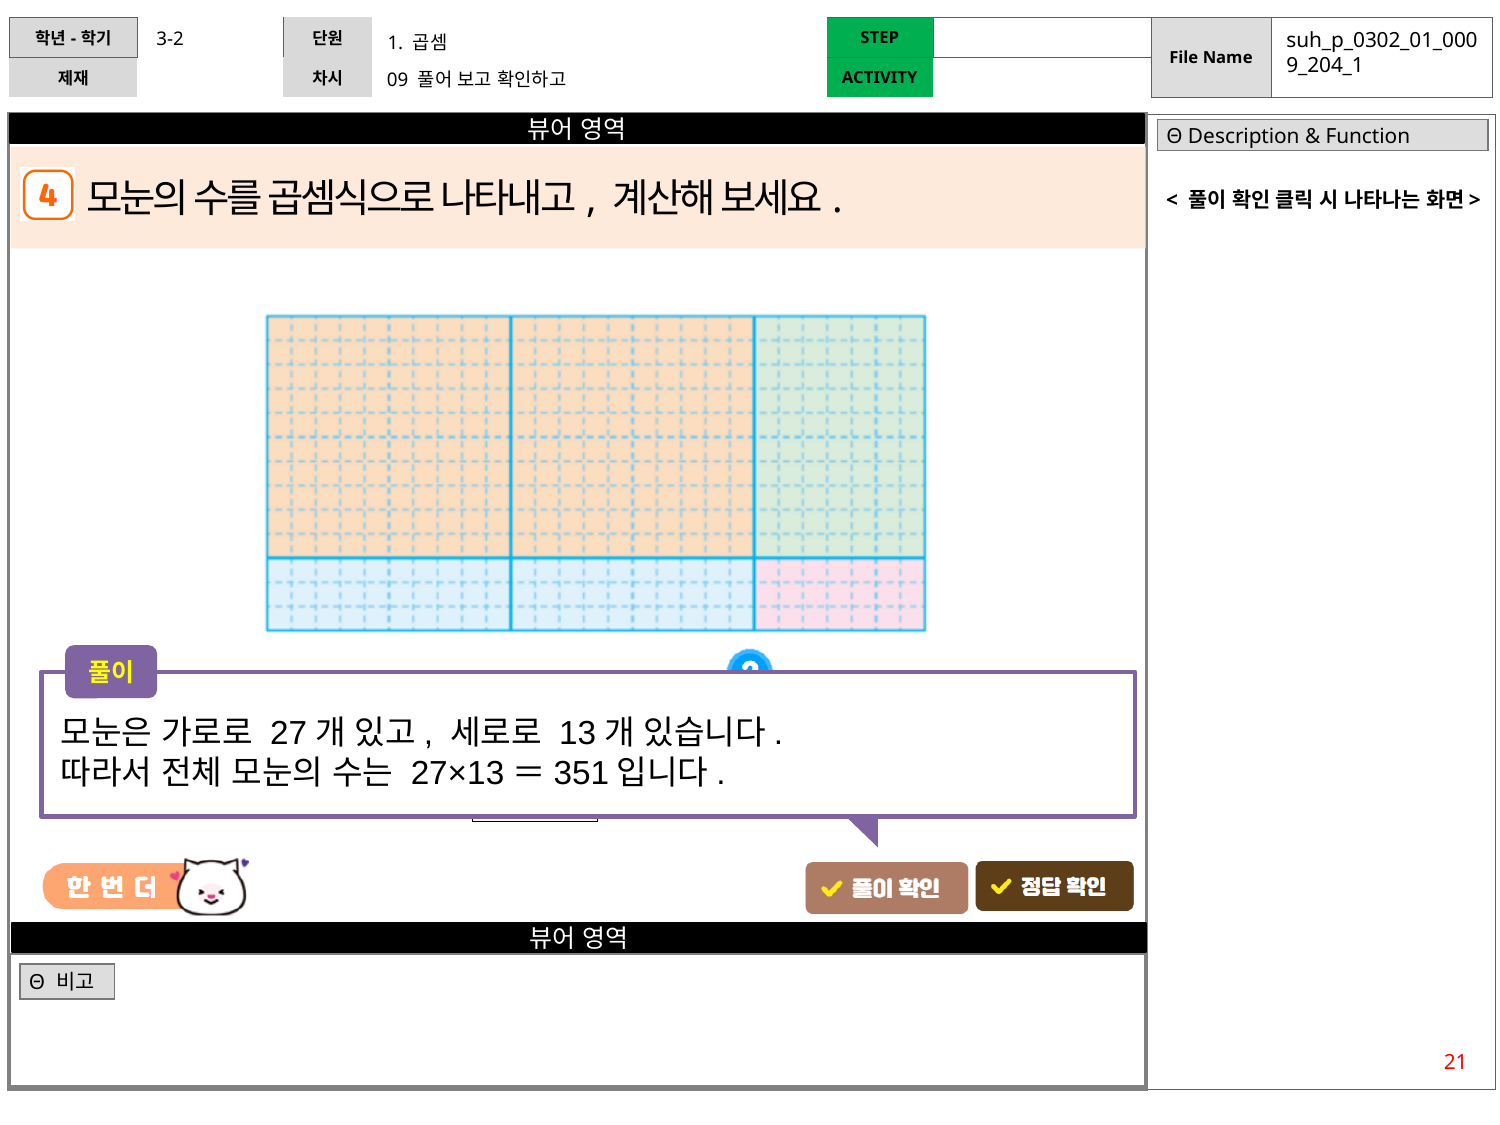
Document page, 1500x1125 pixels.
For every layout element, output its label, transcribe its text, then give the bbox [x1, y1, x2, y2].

text_box [9, 145, 1148, 251]
text_box [1145, 160, 1500, 326]
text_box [40, 644, 1136, 848]
text_box < 풀이 확인 클릭 시 나타나는 화면> [1151, 179, 1500, 219]
table_header Θ Description & Function [1158, 120, 1487, 150]
picture [37, 851, 254, 918]
text_box suh_p_0302_01_0009_204_1 [1271, 18, 1500, 84]
picture [803, 859, 969, 916]
picture [20, 166, 76, 221]
text_box 3-2 [141, 18, 284, 55]
text_box 09 풀어 보고 확인하고 [372, 60, 821, 96]
picture [973, 857, 1137, 912]
text_box 1. 곱셈 [372, 23, 828, 48]
picture [262, 309, 931, 638]
text_box 모눈의 수를 곱셈식으로 나타내고, 계산해 보세요. [72, 165, 1145, 228]
